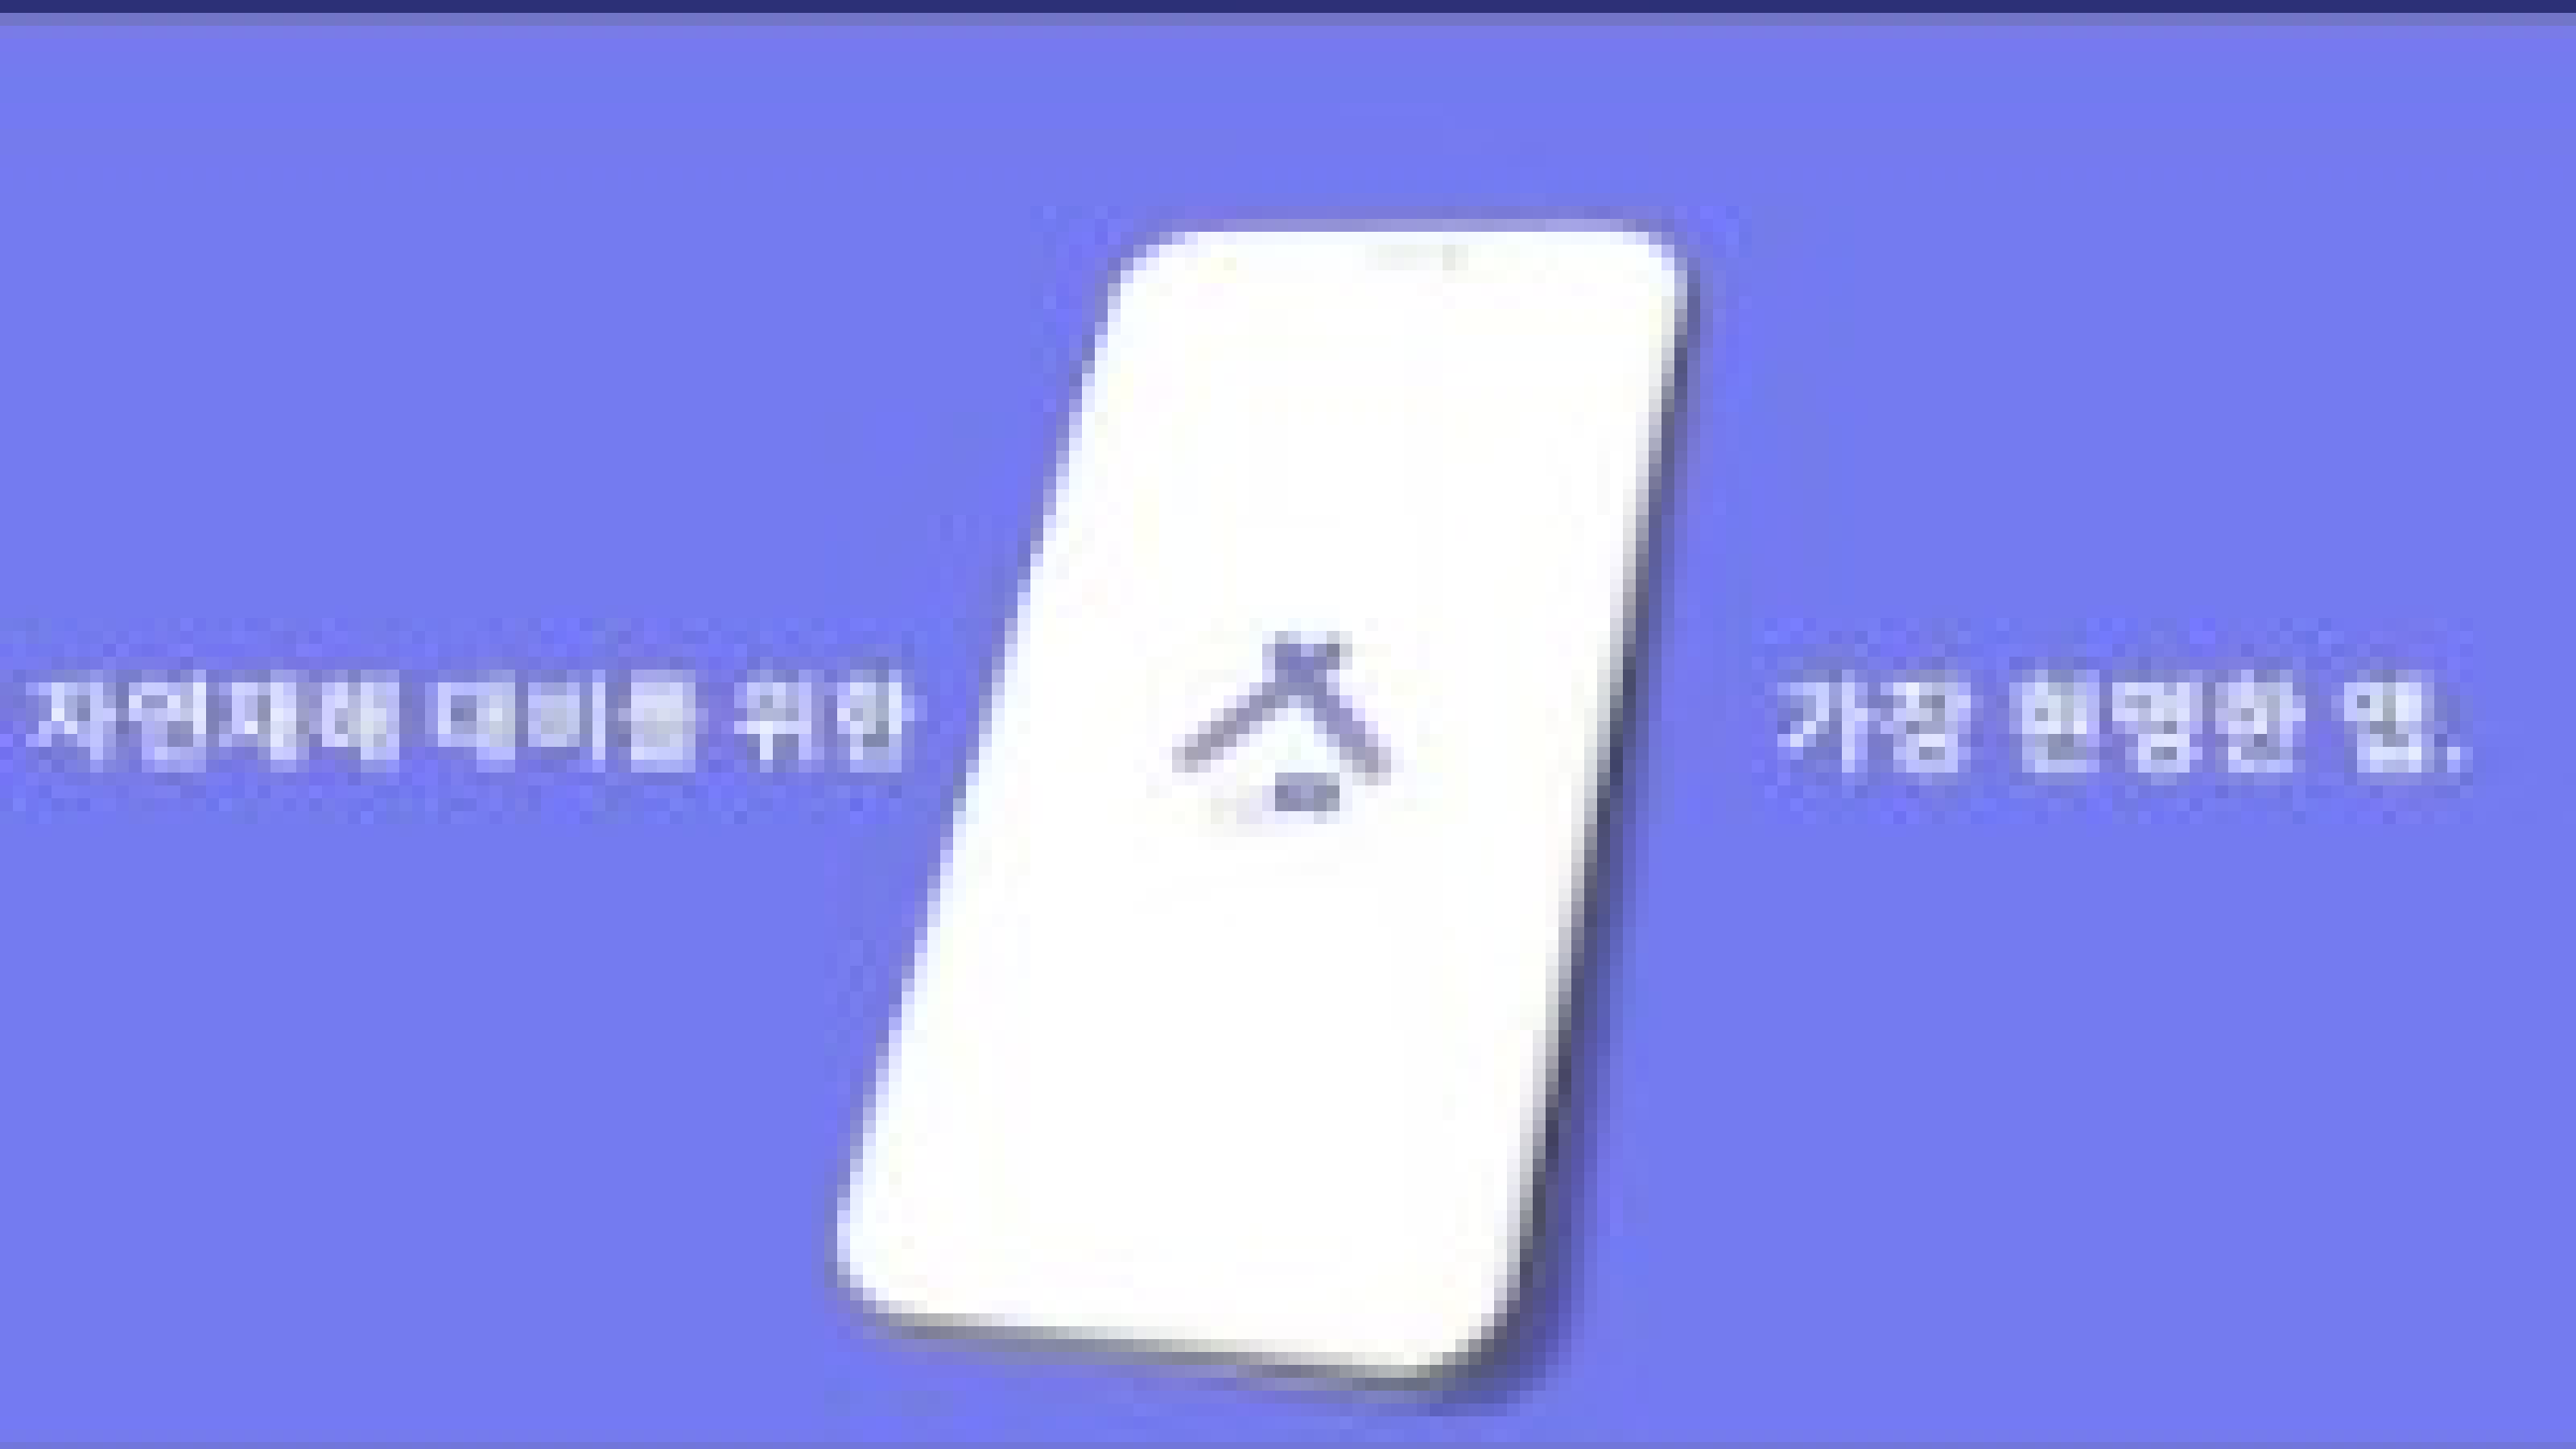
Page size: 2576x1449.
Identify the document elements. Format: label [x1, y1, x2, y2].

list [0, 0, 2576, 1449]
